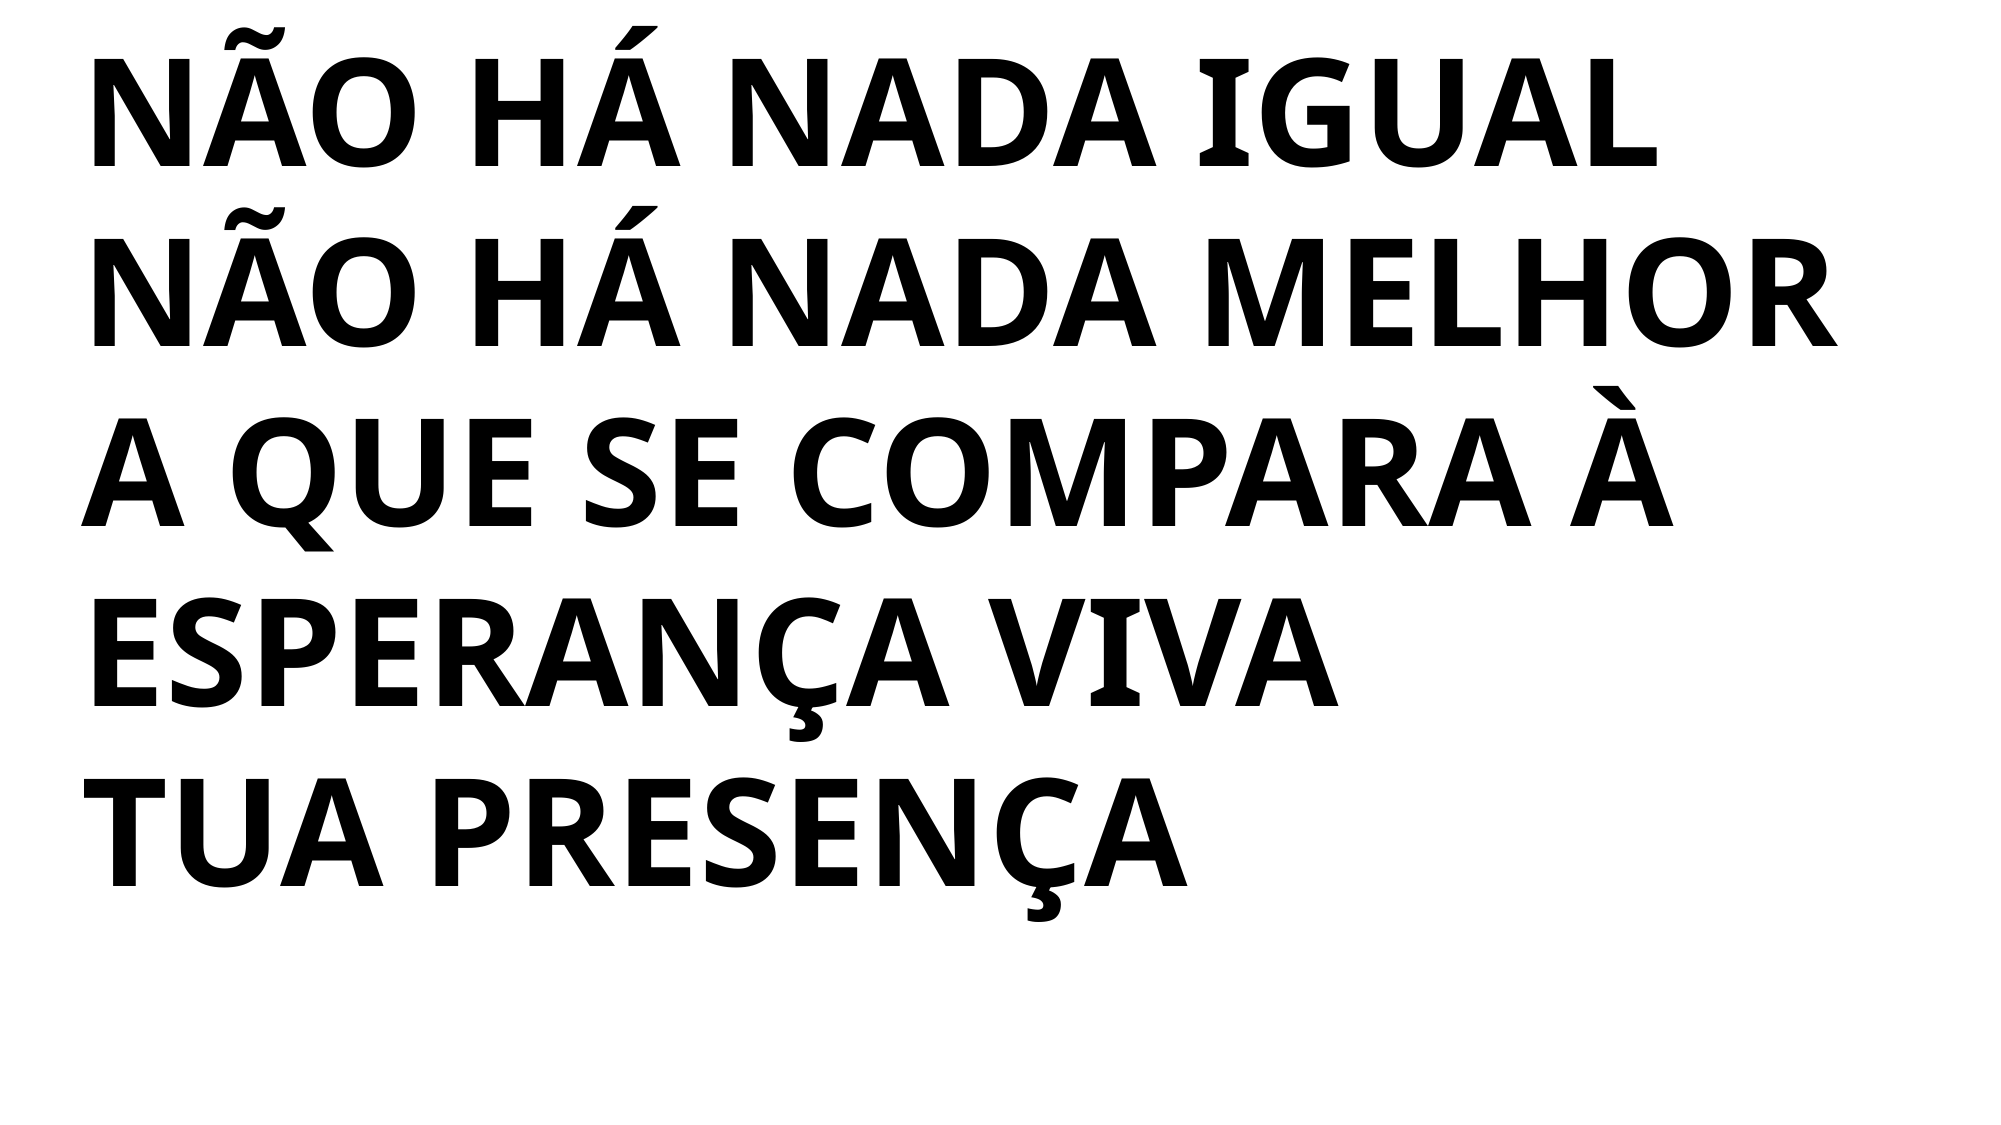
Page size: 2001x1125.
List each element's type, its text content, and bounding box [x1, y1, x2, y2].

text_box NÃO HÁ NADA IGUAL NÃO HÁ NADA MELHOR A QUE SE COMPARA À ESPERANÇA VIVA TUA PRESENÇA [66, 9, 1880, 925]
